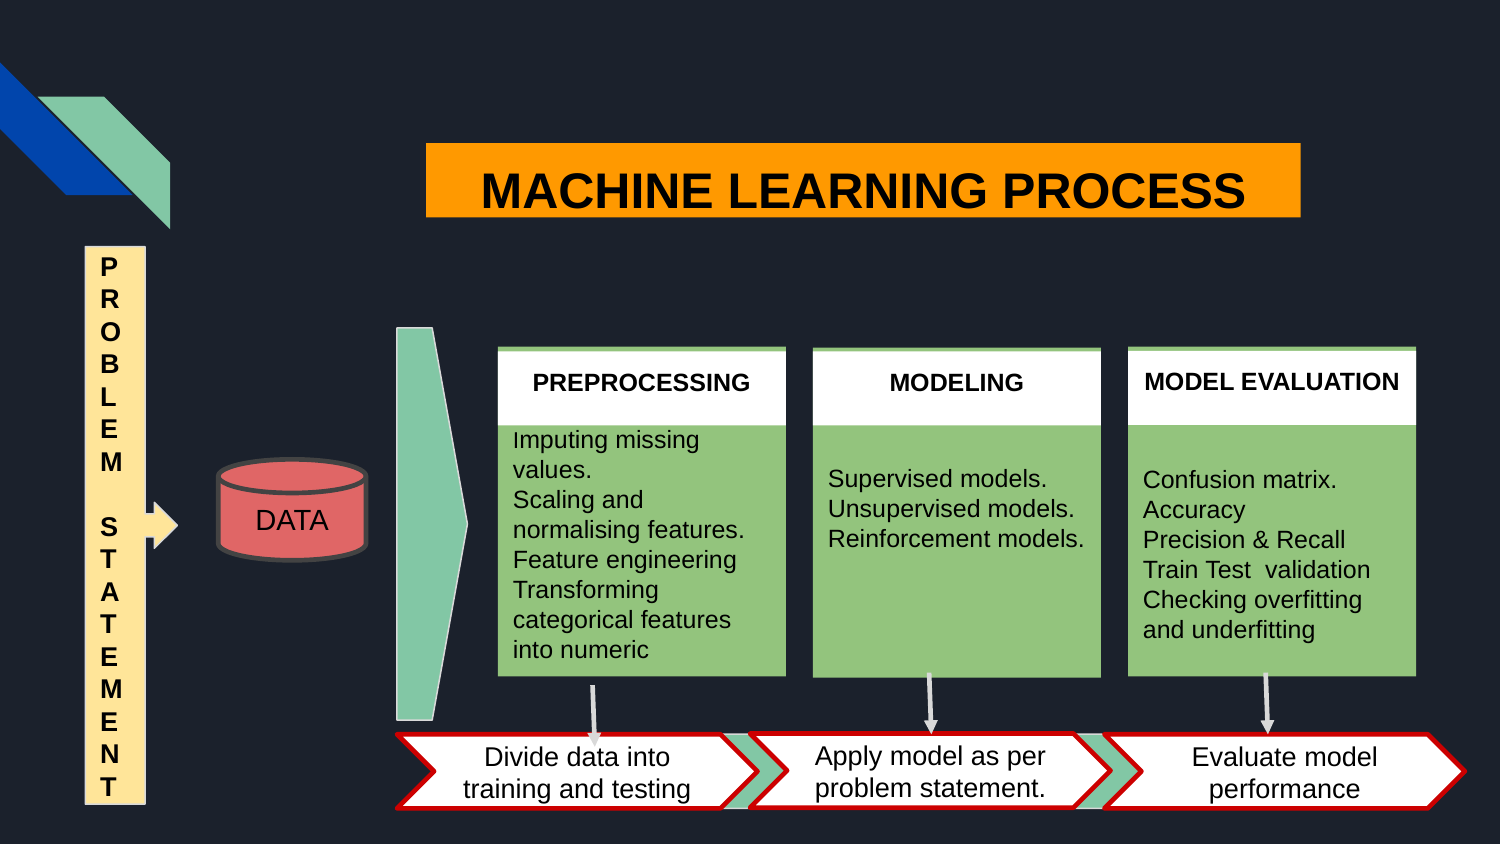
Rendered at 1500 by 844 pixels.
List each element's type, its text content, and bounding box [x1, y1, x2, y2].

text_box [928, 672, 932, 735]
text_box Divide data into training and testing [396, 734, 758, 809]
text_box PROBLEM STATEMENT [85, 246, 178, 805]
text_box MACHINE LEARNING PROCESS [426, 143, 1301, 218]
text_box MODELING [812, 351, 1101, 426]
text_box Imputing missing values. Scaling and normalising features. Feature engineering Transforming categorical features into numeric [497, 426, 786, 677]
text_box Evaluate model performance [1104, 734, 1465, 809]
text_box [396, 327, 468, 721]
text_box [721, 734, 1140, 809]
text_box PREPROCESSING [497, 351, 786, 426]
text_box DATA [218, 459, 367, 561]
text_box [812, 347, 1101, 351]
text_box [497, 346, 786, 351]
text_box Apply model as per problem statement. [750, 733, 1111, 808]
text_box MODEL EVALUATION [1128, 350, 1417, 425]
text_box Confusion matrix. Accuracy Precision & Recall Train Test validation Checking overfitting and underfitting [1128, 425, 1417, 677]
text_box Supervised models. Unsupervised models. Reinforcement models. [812, 426, 1101, 678]
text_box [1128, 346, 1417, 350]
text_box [1265, 672, 1269, 735]
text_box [592, 684, 596, 747]
